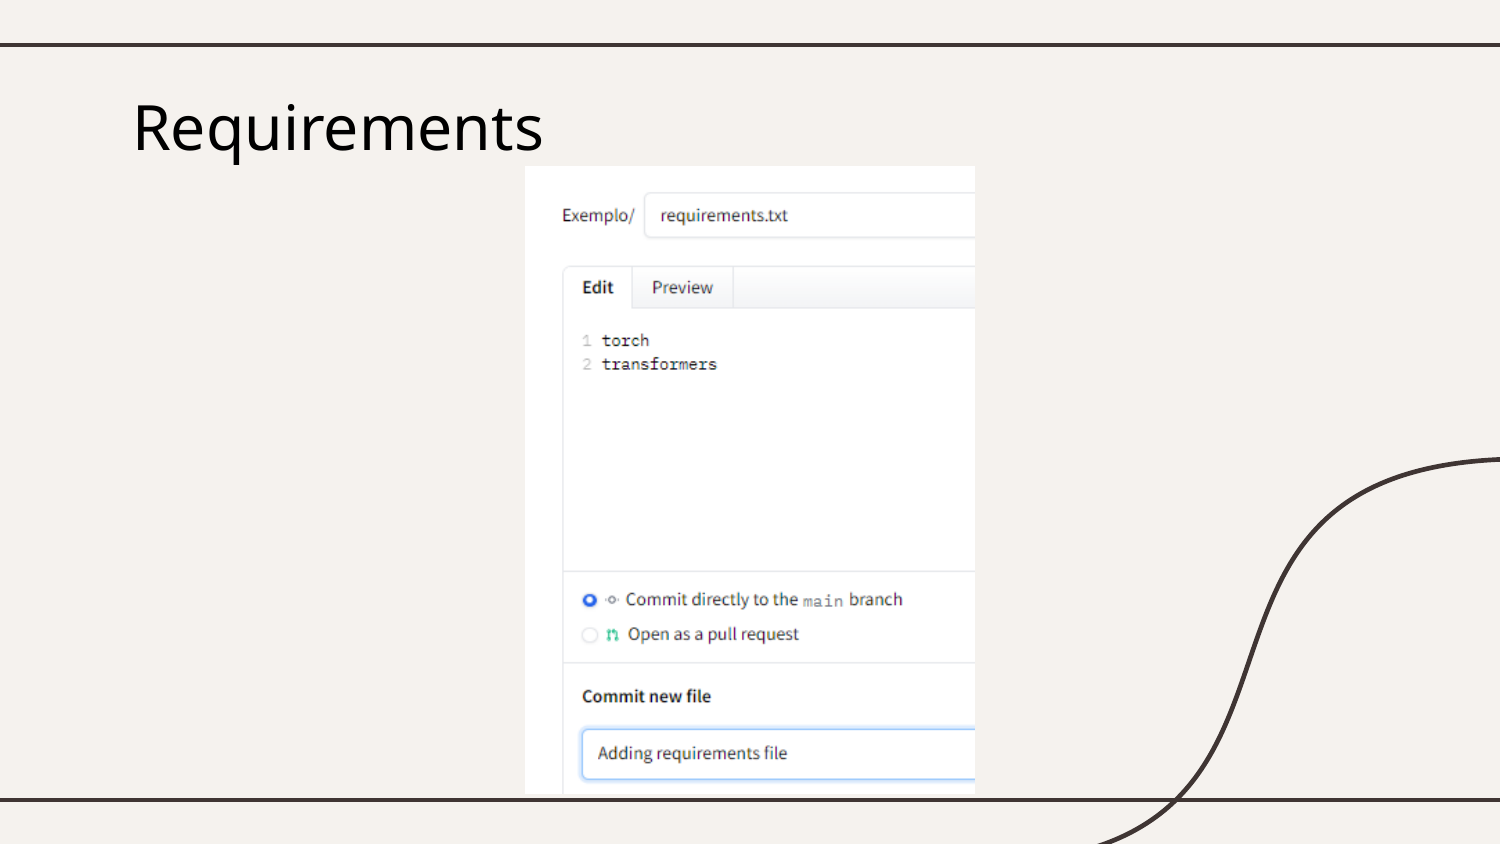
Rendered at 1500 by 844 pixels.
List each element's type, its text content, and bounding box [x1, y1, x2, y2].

title Requirements [116, 72, 1049, 167]
picture [524, 166, 976, 794]
